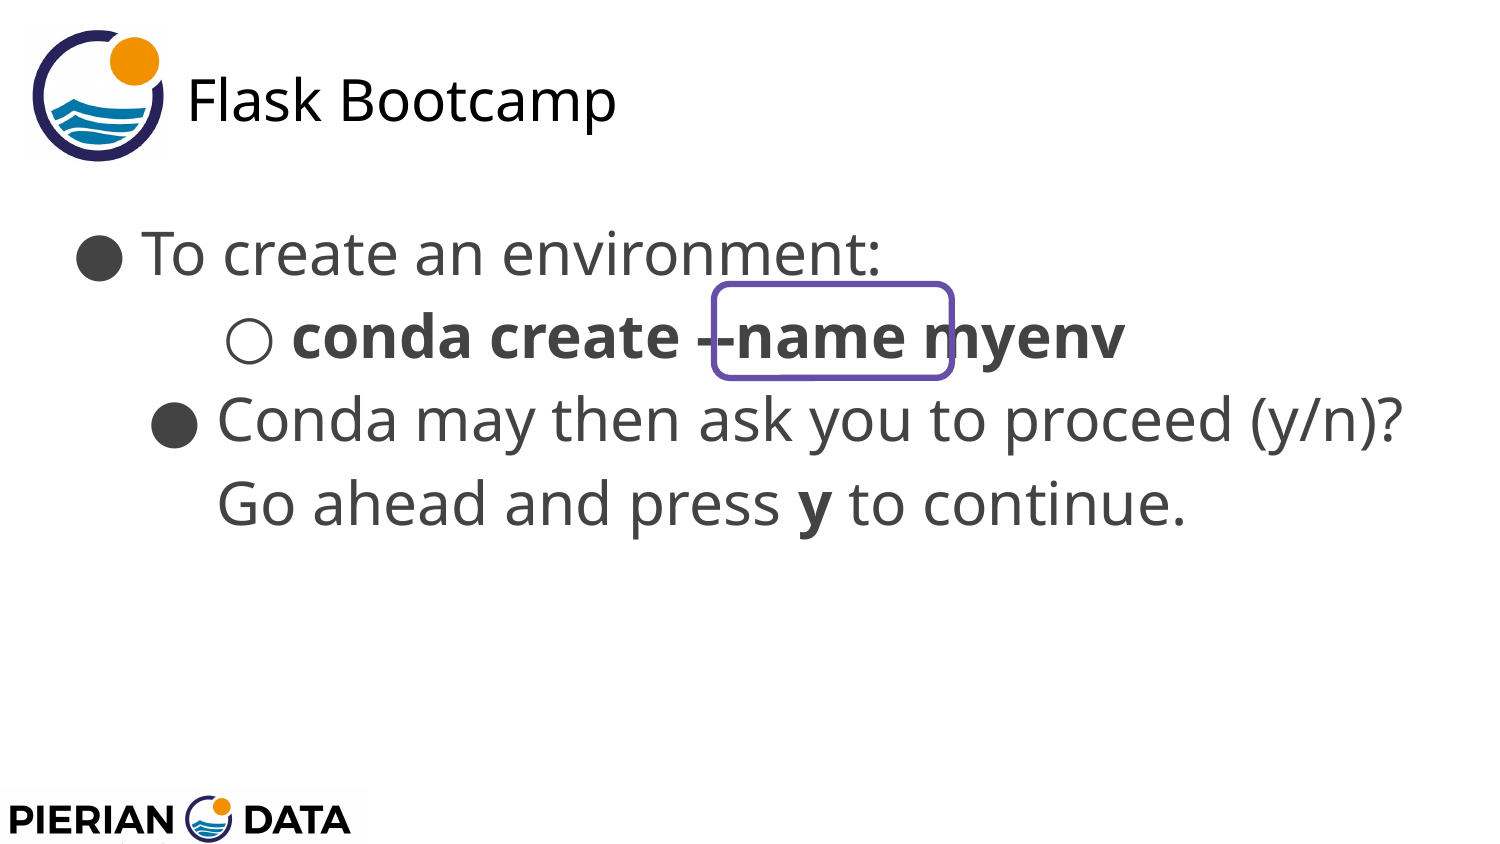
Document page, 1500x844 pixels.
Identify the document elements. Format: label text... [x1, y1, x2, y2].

picture [0, 787, 368, 844]
title Flask Bootcamp [176, 48, 1449, 143]
picture [24, 24, 172, 167]
list To create an environment: conda create --name myenv Conda may then ask you to proceed (y/n)? Go ahead and press y to continue. [51, 189, 1476, 750]
text_box [713, 283, 952, 378]
